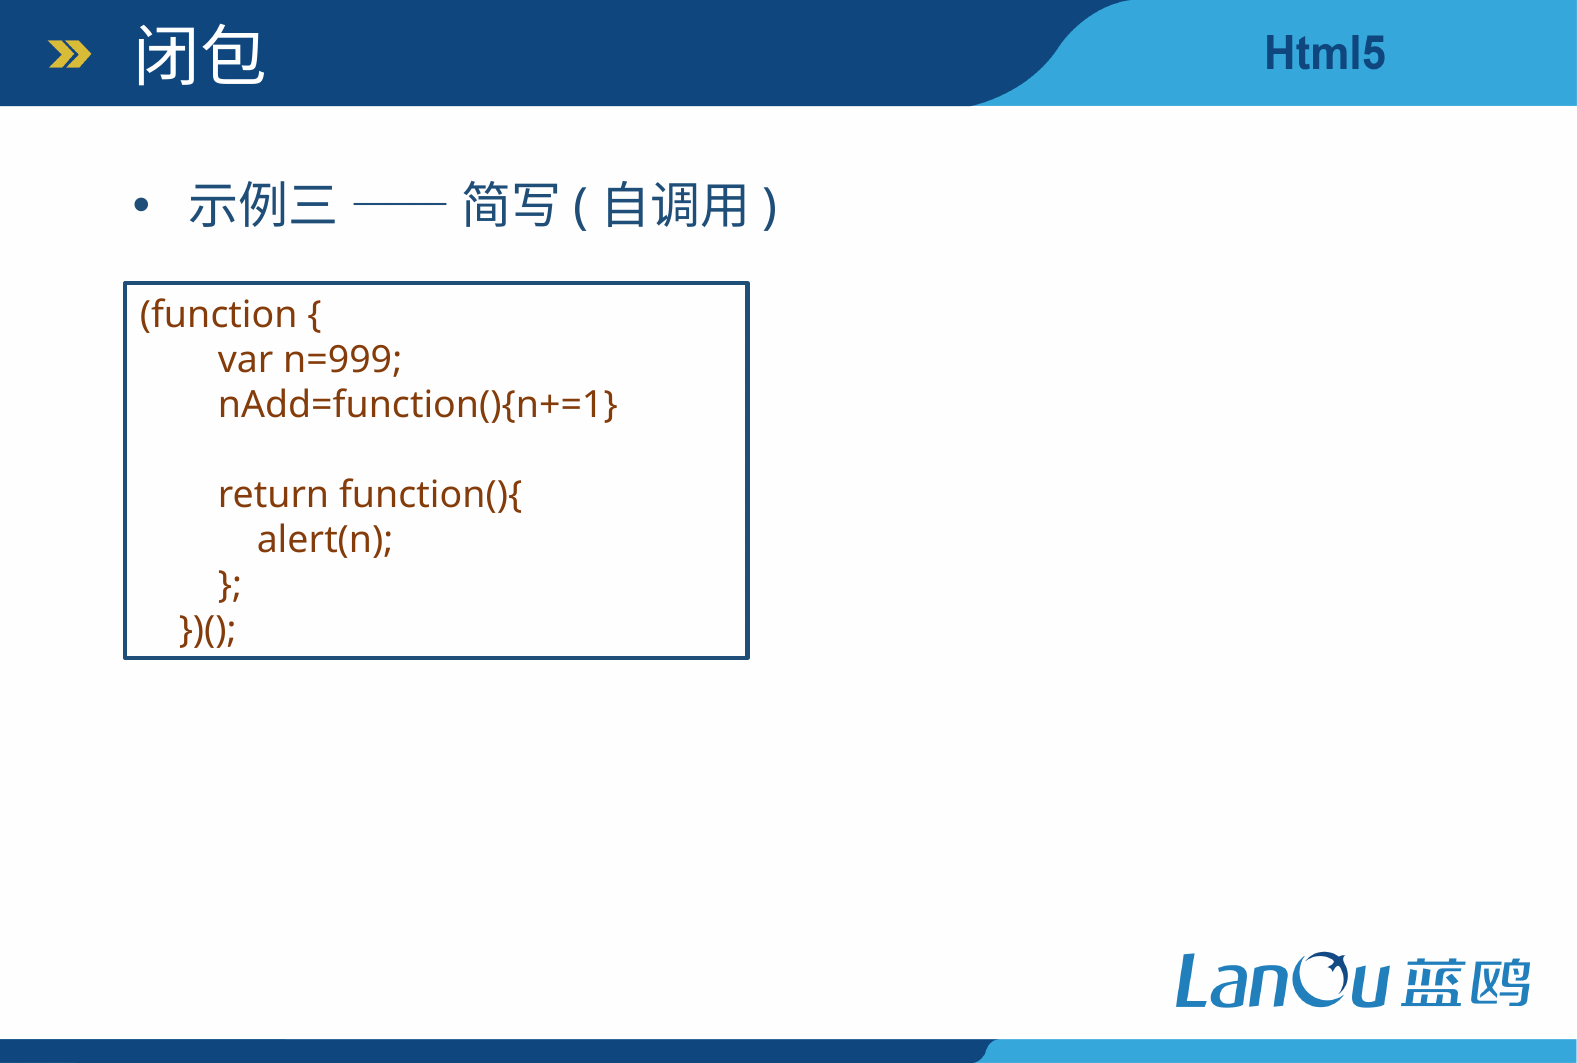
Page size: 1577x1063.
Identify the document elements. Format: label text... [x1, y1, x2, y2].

text_box [118, 177, 228, 284]
text_box 示例三 —— 简写(自调用) [125, 166, 975, 242]
picture [0, 0, 1577, 1063]
text_box 闭包 [118, 5, 283, 101]
text_box (function { var n=999; nAdd=function(){n+=1} return function(){ alert(n); }; })(); [125, 283, 748, 658]
